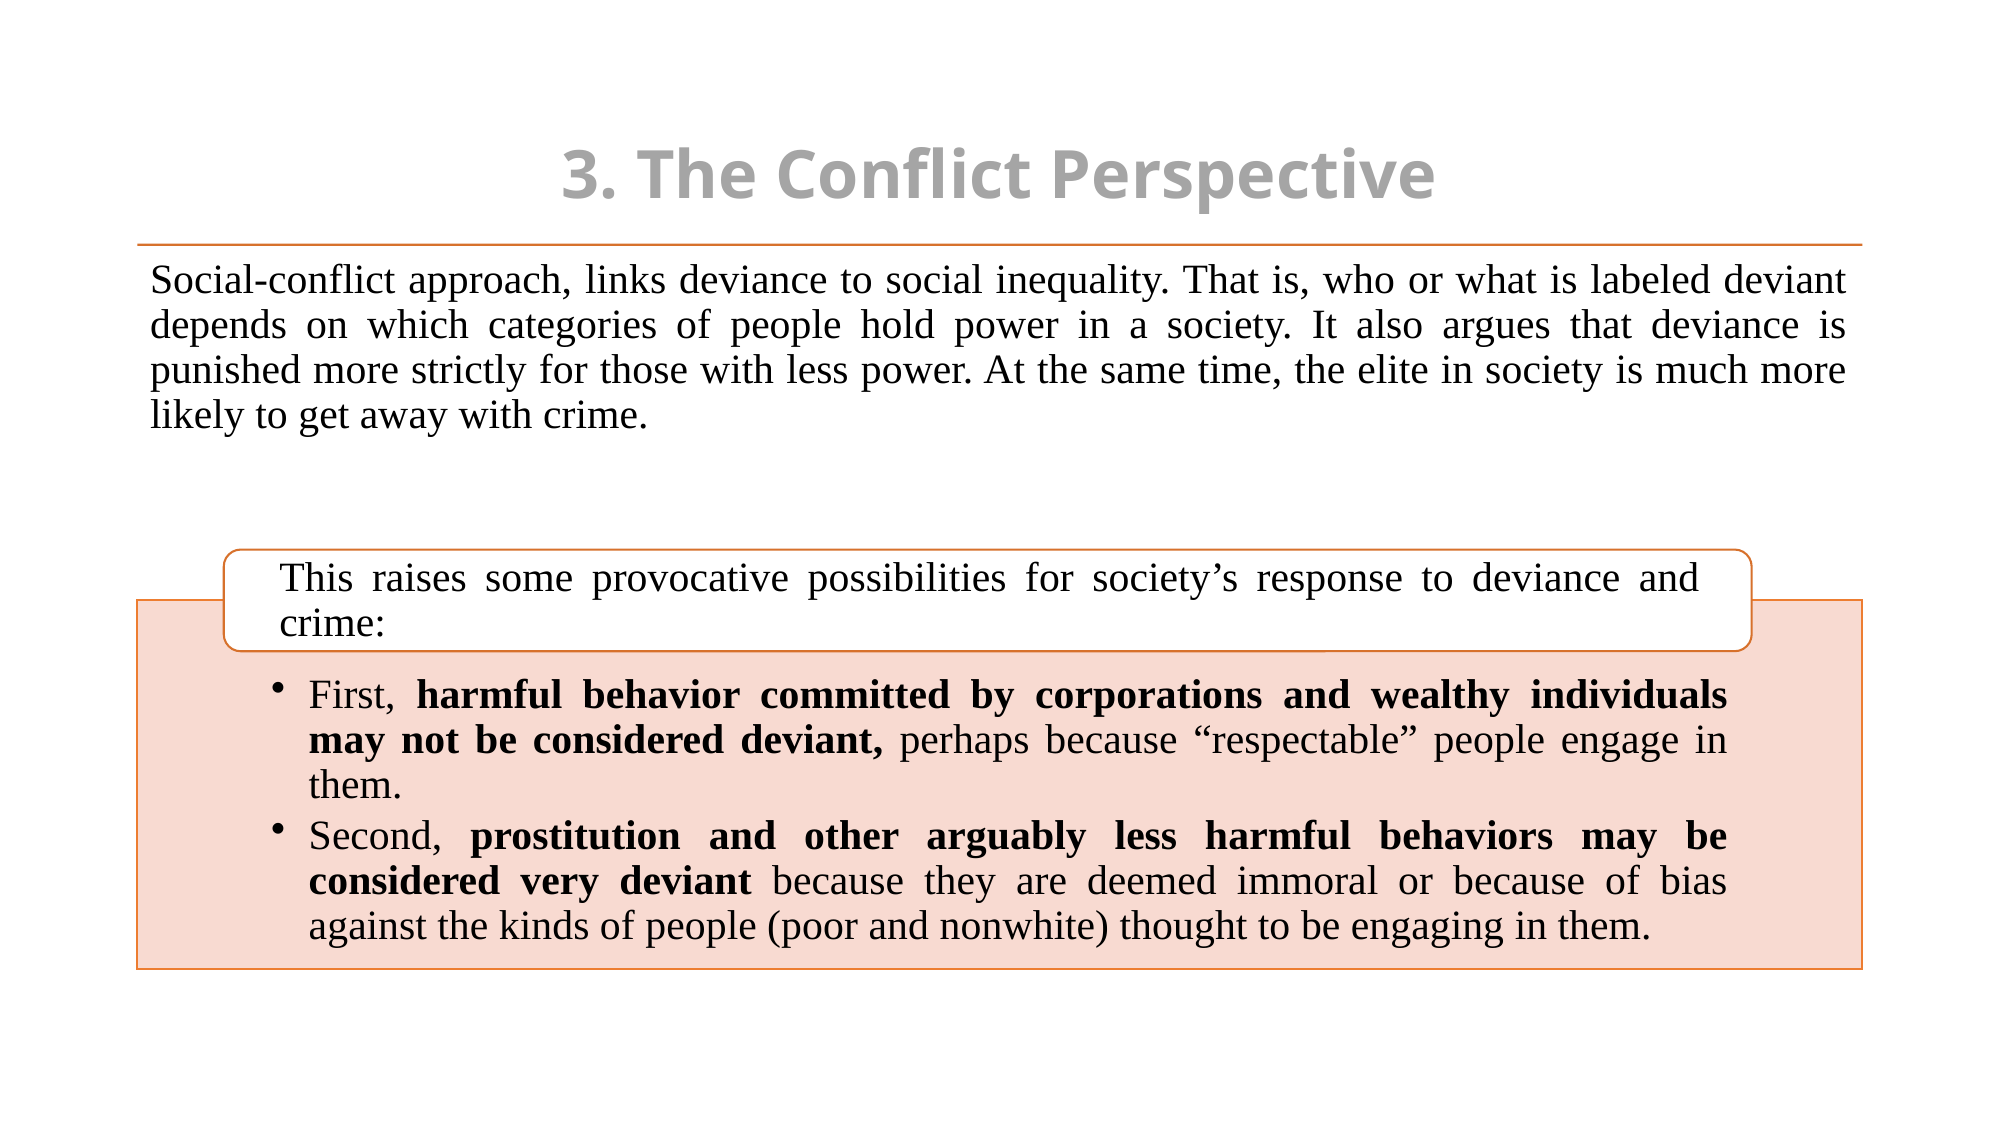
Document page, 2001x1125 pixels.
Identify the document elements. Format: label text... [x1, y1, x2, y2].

title 3. The Conflict Perspective [137, 109, 1863, 243]
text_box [137, 546, 1863, 973]
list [137, 244, 1863, 486]
